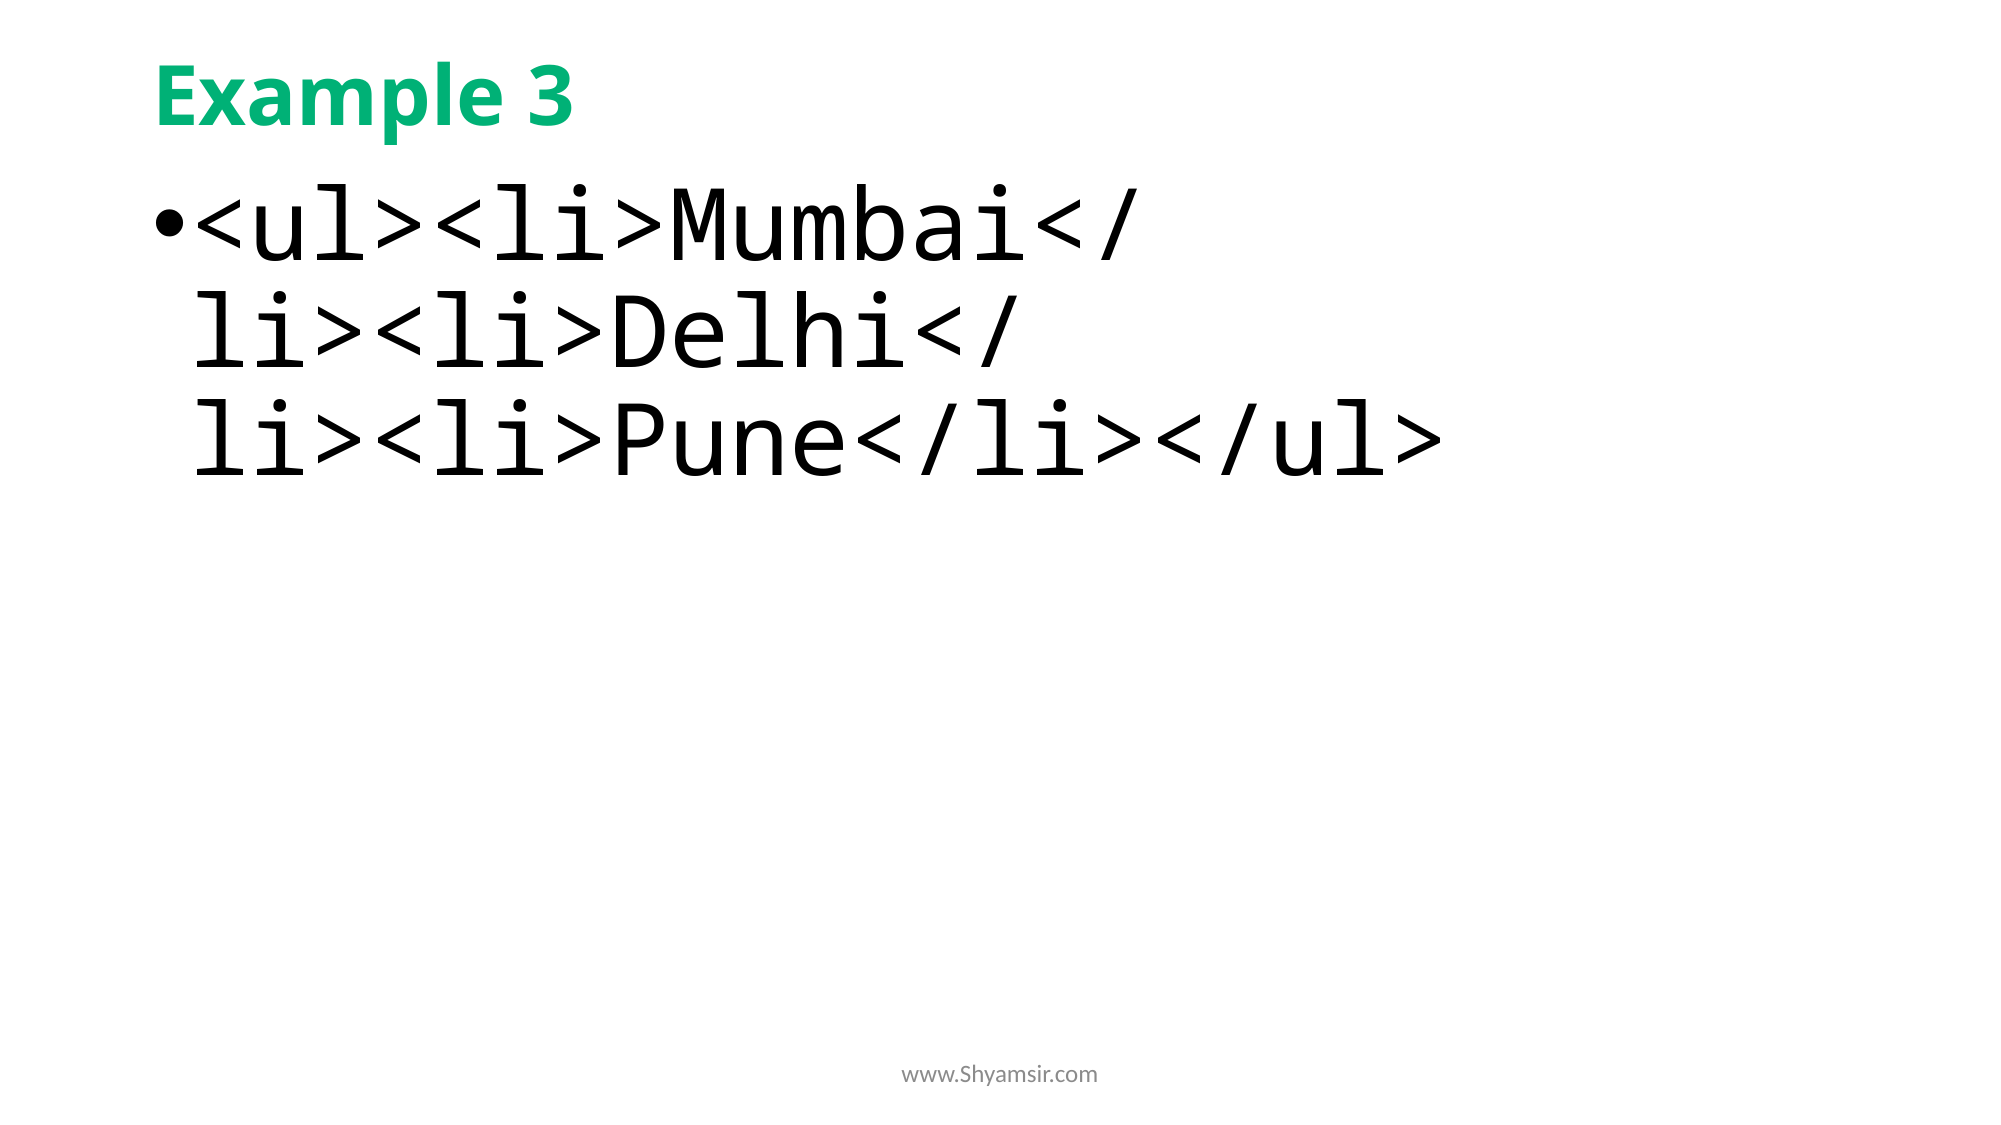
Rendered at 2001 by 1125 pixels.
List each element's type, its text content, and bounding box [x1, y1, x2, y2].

list <ul><li>Mumbai</li><li>Delhi</li><li>Pune</li></ul> [137, 166, 1863, 1014]
footer www.Shyamsir.com [662, 1042, 1338, 1103]
title Example 3 [137, 59, 1863, 137]
